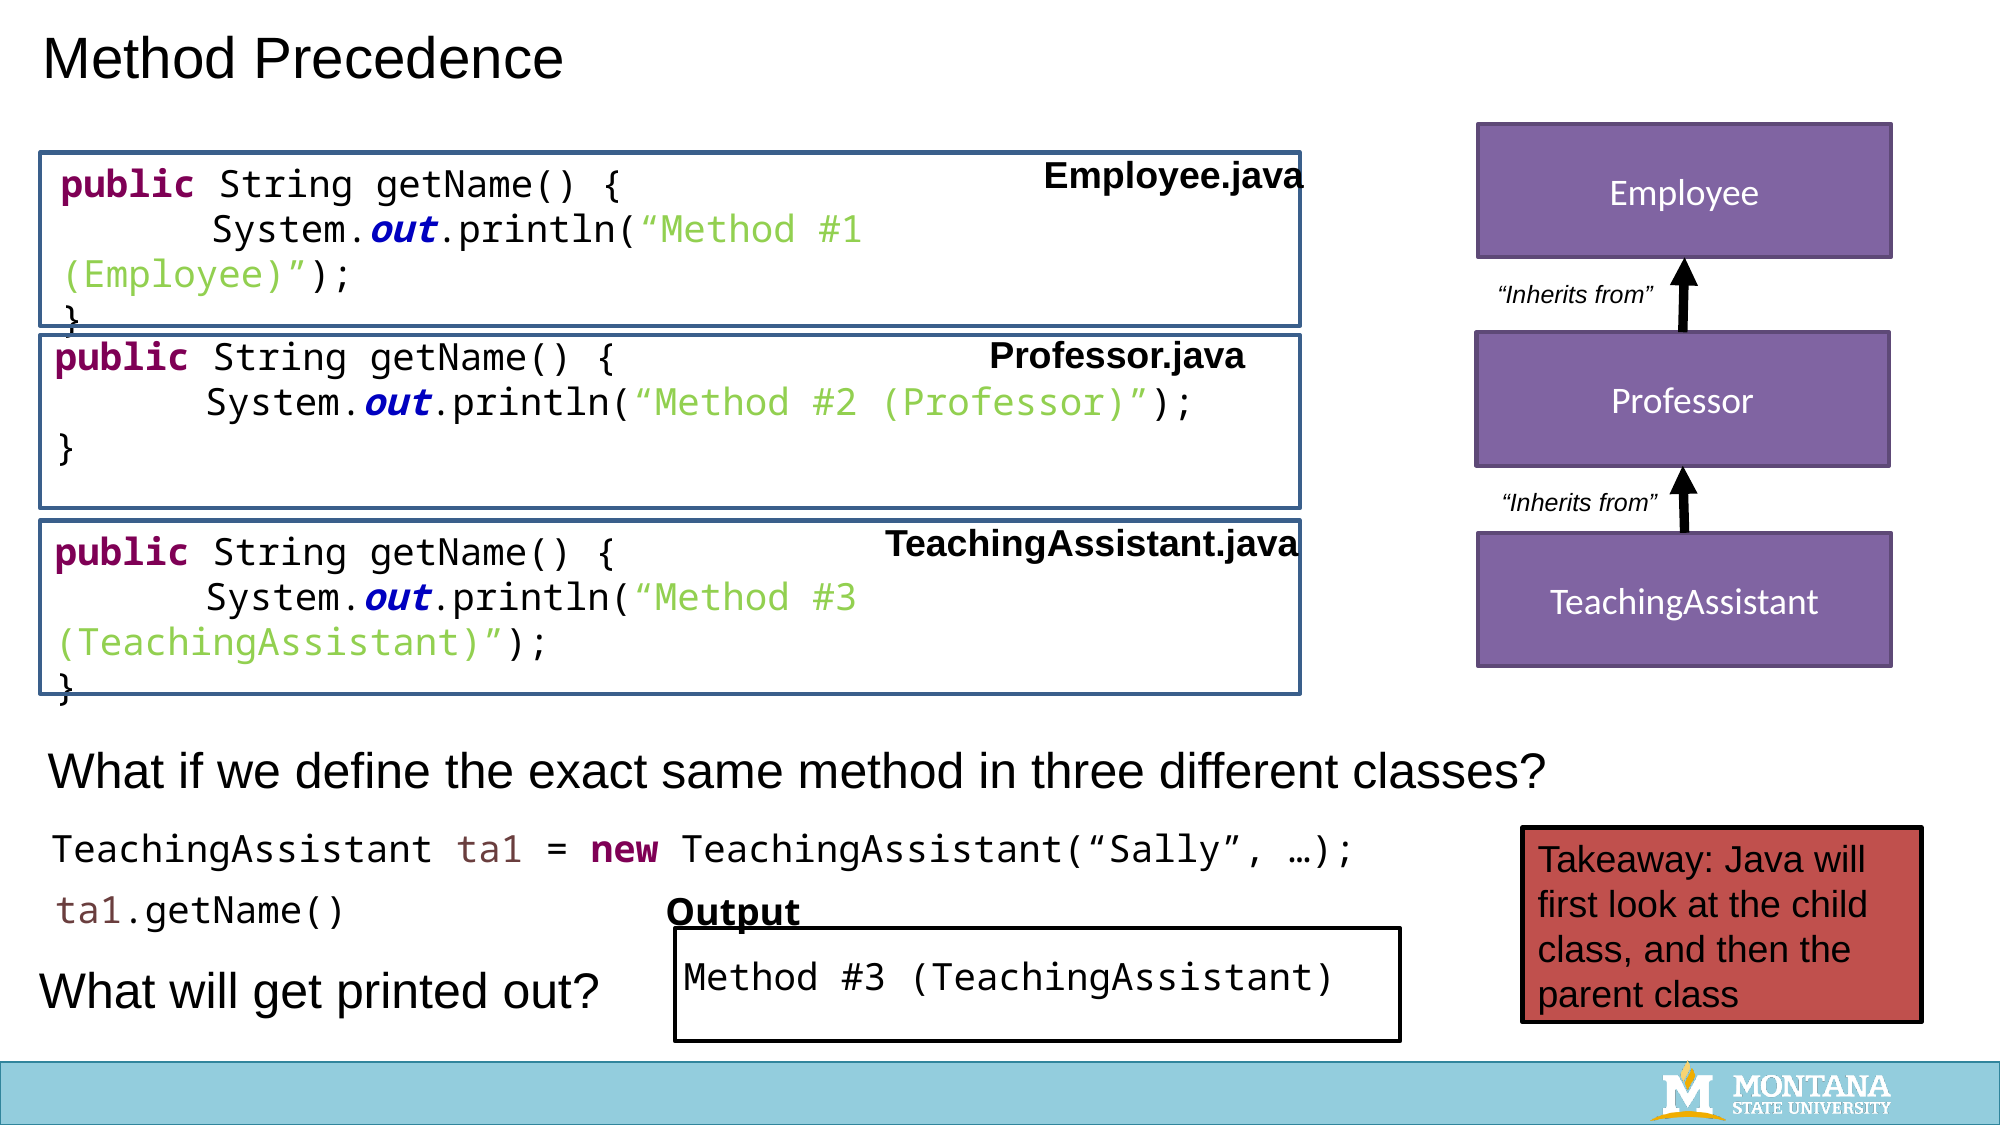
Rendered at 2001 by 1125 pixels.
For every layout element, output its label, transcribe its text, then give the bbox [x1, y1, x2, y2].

text_box public String getName() { System.out.println(“Method #1 (Employee)”); } [46, 328, 974, 333]
text_box [673, 926, 1402, 1043]
text_box [38, 150, 1302, 328]
text_box ta1.getName() [40, 879, 1378, 939]
text_box [38, 518, 1302, 696]
text_box TeachingAssistant.java [870, 511, 1314, 571]
text_box Method #3 (TeachingAssistant) [668, 945, 1351, 1006]
text_box Professor.java [974, 323, 1261, 384]
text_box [1892, 1060, 2000, 1125]
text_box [0, 1060, 1647, 1125]
text_box Professor [1474, 330, 1891, 468]
text_box “Inherits from” [1482, 270, 1669, 316]
text_box What will get printed out? [24, 951, 616, 1027]
text_box What if we define the exact same method in three different classes? [32, 731, 1563, 807]
text_box “Inherits from” [1486, 478, 1673, 524]
text_box [38, 333, 1302, 510]
picture [1649, 1060, 1892, 1122]
text_box Output [650, 880, 816, 941]
text_box Takeaway: Java will first look at the child class, and then the parent class [1522, 827, 1922, 1023]
text_box Method Precedence [27, 12, 581, 98]
text_box TeachingAssistant ta1 = new TeachingAssistant(“Sally”, …); [36, 817, 1374, 878]
text_box public String getName() { System.out.println(“Method #3 (TeachingAssistant)”); } [40, 520, 1325, 716]
text_box TeachingAssistant [1476, 531, 1893, 668]
text_box Employee.java [1028, 143, 1319, 203]
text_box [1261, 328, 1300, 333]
text_box Employee [1476, 122, 1893, 259]
